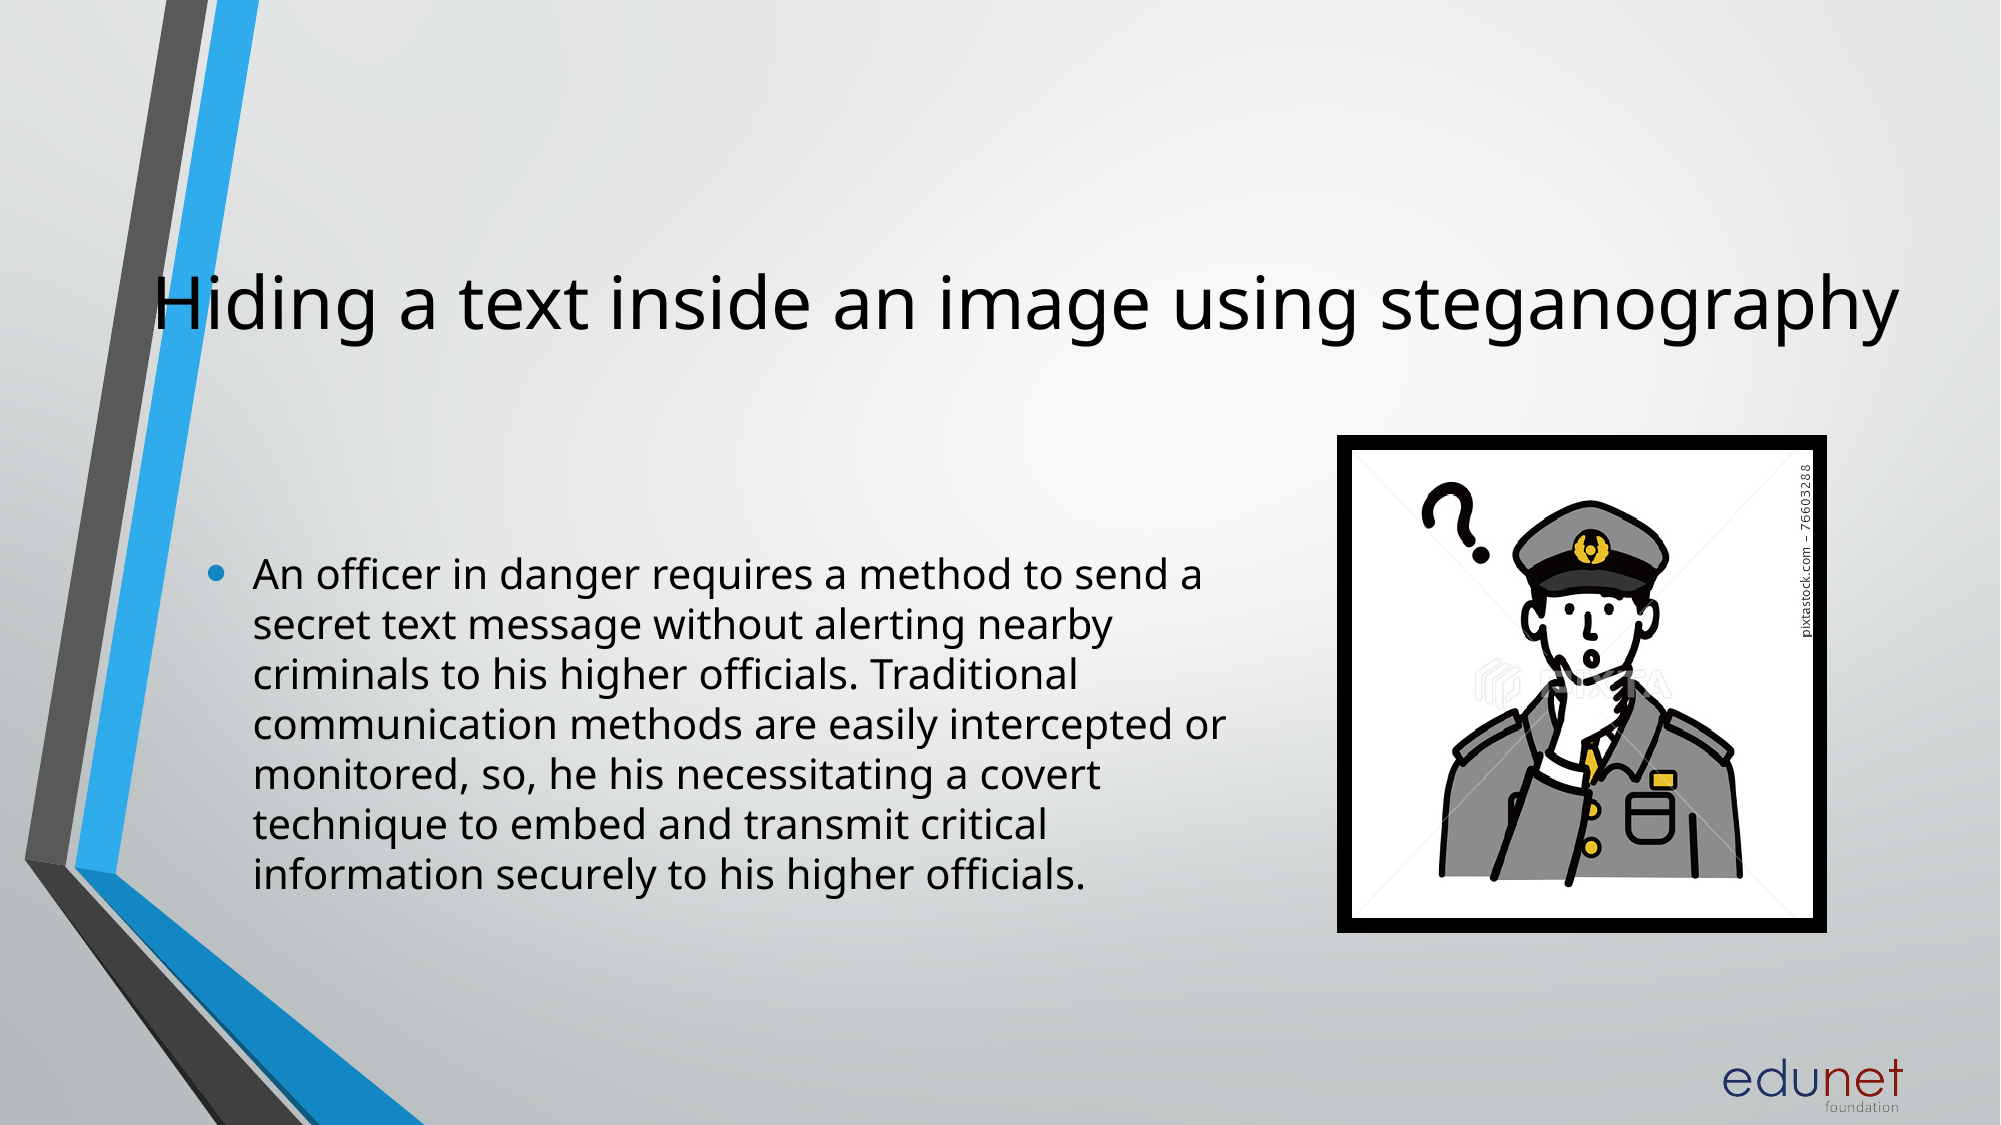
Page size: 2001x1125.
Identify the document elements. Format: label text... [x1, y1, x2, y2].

picture [1719, 1056, 1905, 1116]
title Hiding a text inside an image using steganography [130, 246, 1941, 442]
list An officer in danger requires a method to send a secret text message without alerting nearby criminals to his higher officials. Traditional communication methods are easily intercepted or monitored, so, he his necessitating a covert technique to embed and transmit critical information securely to his higher officials. [190, 399, 1281, 965]
picture [1351, 449, 1813, 919]
